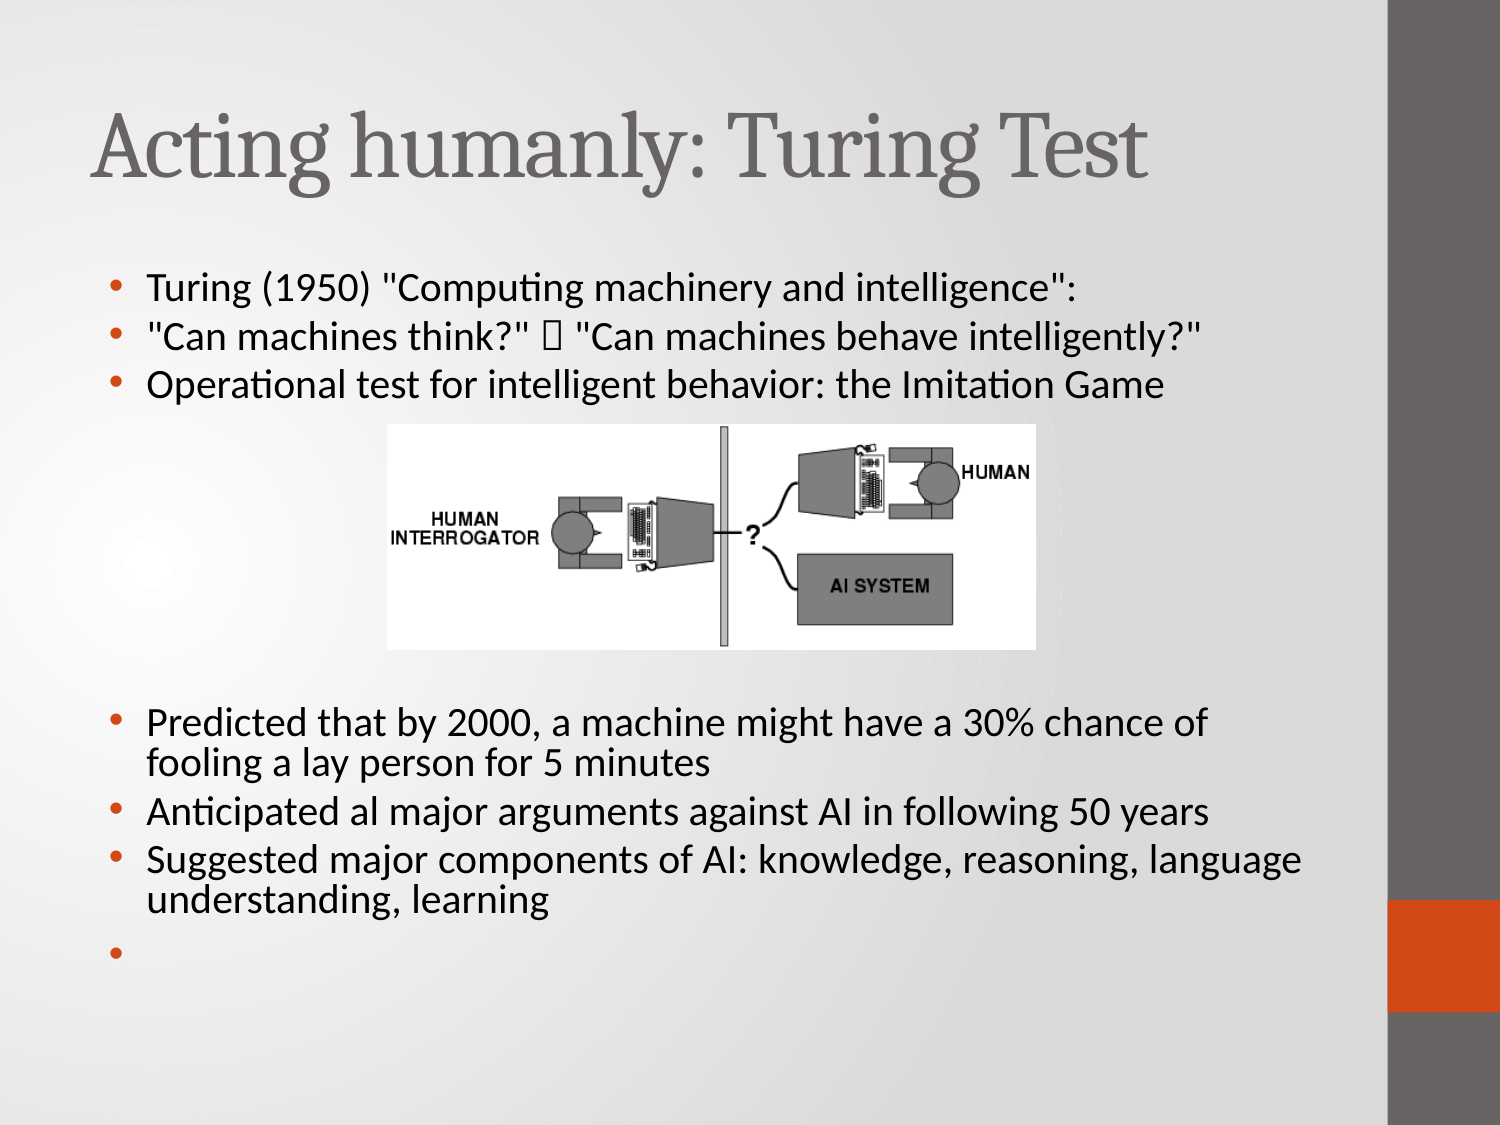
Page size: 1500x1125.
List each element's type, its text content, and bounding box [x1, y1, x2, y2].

picture [386, 424, 1036, 650]
list Turing (1950) "Computing machinery and intelligence": "Can machines think?"  "Can machines behave intelligently?" Operational test for intelligent behavior: the Imitation Game Predicted that by 2000, a machine might have a 30% chance of fooling a lay person for 5 minutes Anticipated al major arguments against AI in following 50 years Suggested major components of AI: knowledge, reasoning, language understanding, learning [75, 262, 1325, 1050]
title Acting humanly: Turing Test [75, 45, 1325, 233]
